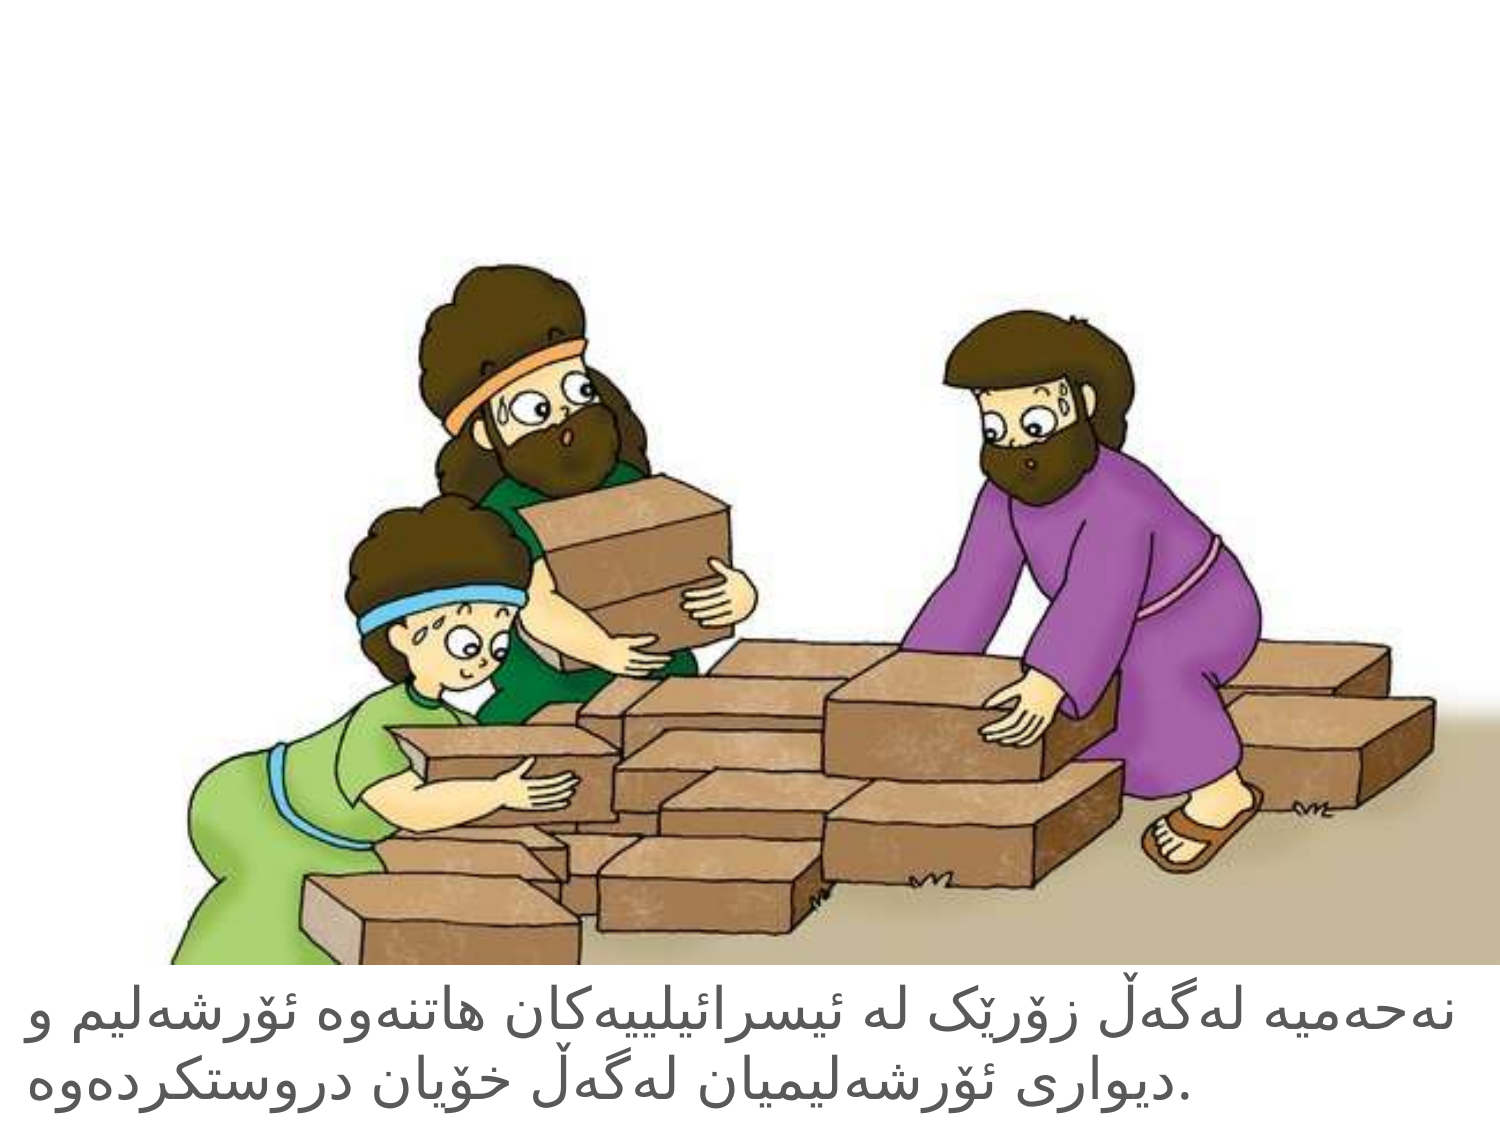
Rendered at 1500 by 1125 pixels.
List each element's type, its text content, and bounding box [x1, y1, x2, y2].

picture [0, 0, 1500, 965]
text_box نەحەمیە لەگەڵ زۆرێک لە ئیسرائیلییەکان هاتنەوە ئۆرشەلیم و دیواری ئۆرشەلیمیان لەگەڵ خۆیان دروستکردەوە. [11, 973, 1483, 1119]
